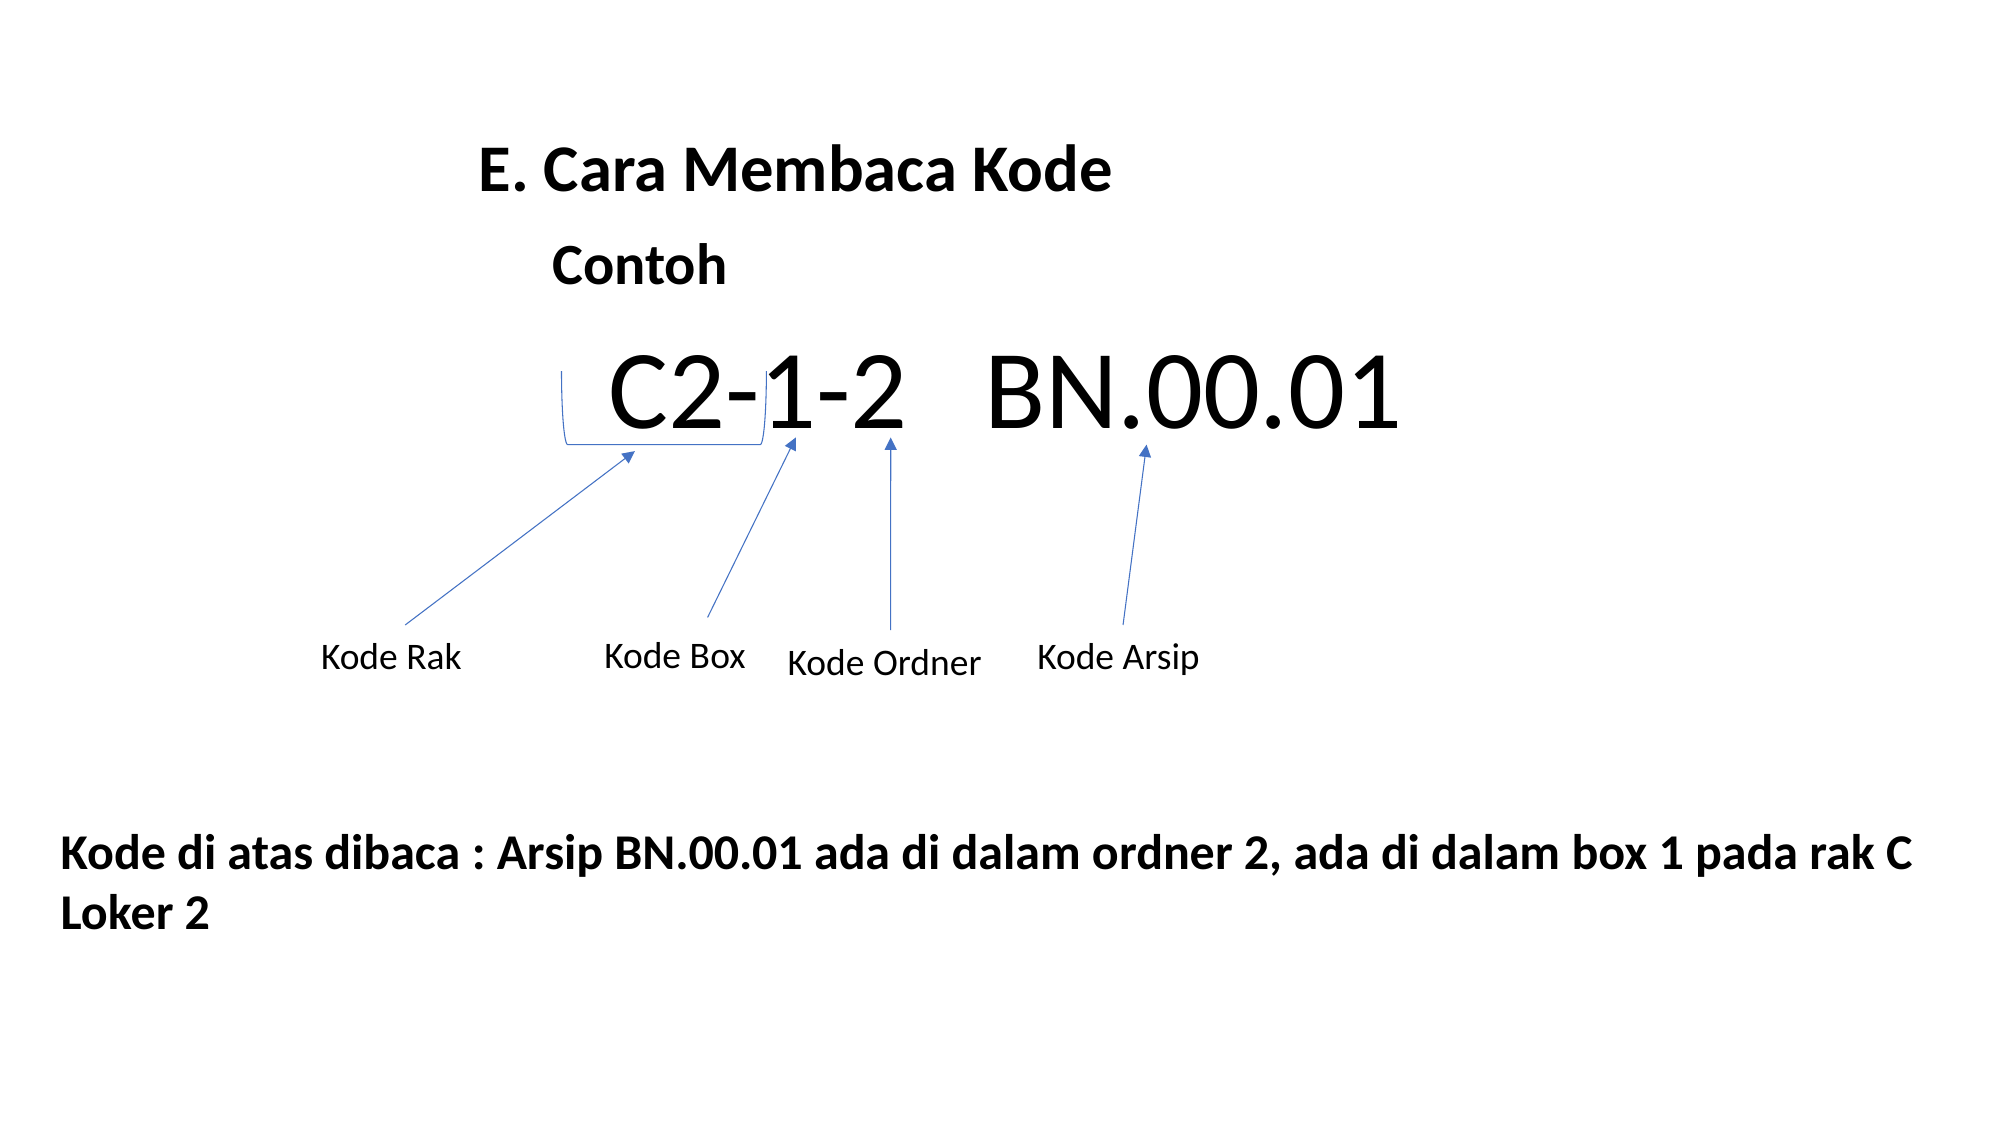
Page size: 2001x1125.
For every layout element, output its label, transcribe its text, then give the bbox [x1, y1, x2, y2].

text_box [560, 371, 767, 446]
text_box Contoh [537, 219, 935, 304]
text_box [405, 451, 635, 625]
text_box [707, 437, 796, 618]
text_box Kode Arsip [1022, 624, 1224, 685]
text_box C2-1-2 BN.00.01 [593, 308, 1419, 459]
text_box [1123, 444, 1147, 626]
text_box Kode Rak [306, 624, 505, 685]
text_box Kode Box [589, 623, 761, 684]
text_box Kode Ordner [772, 630, 1009, 690]
text_box Kode di atas dibaca : Arsip BN.00.01 ada di dalam ordner 2, ada di dalam box 1 pada rak C Loker 2 [45, 812, 1950, 947]
text_box E. Cara Membaca Kode [463, 117, 1360, 212]
